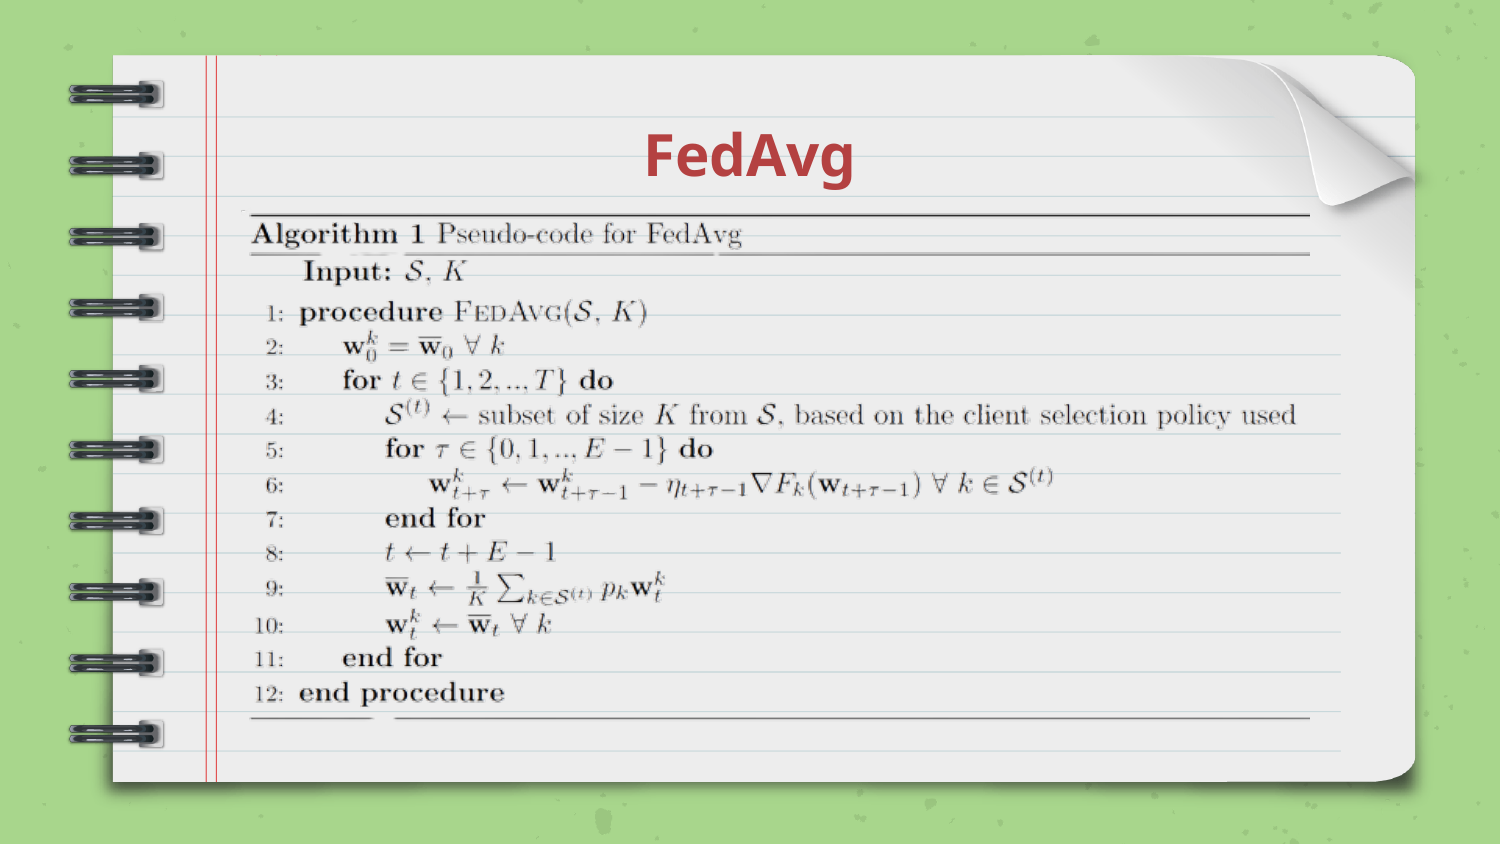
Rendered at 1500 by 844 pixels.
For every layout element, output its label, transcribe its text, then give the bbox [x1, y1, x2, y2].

title FedAvg [301, 116, 1199, 183]
picture [63, 22, 1437, 822]
